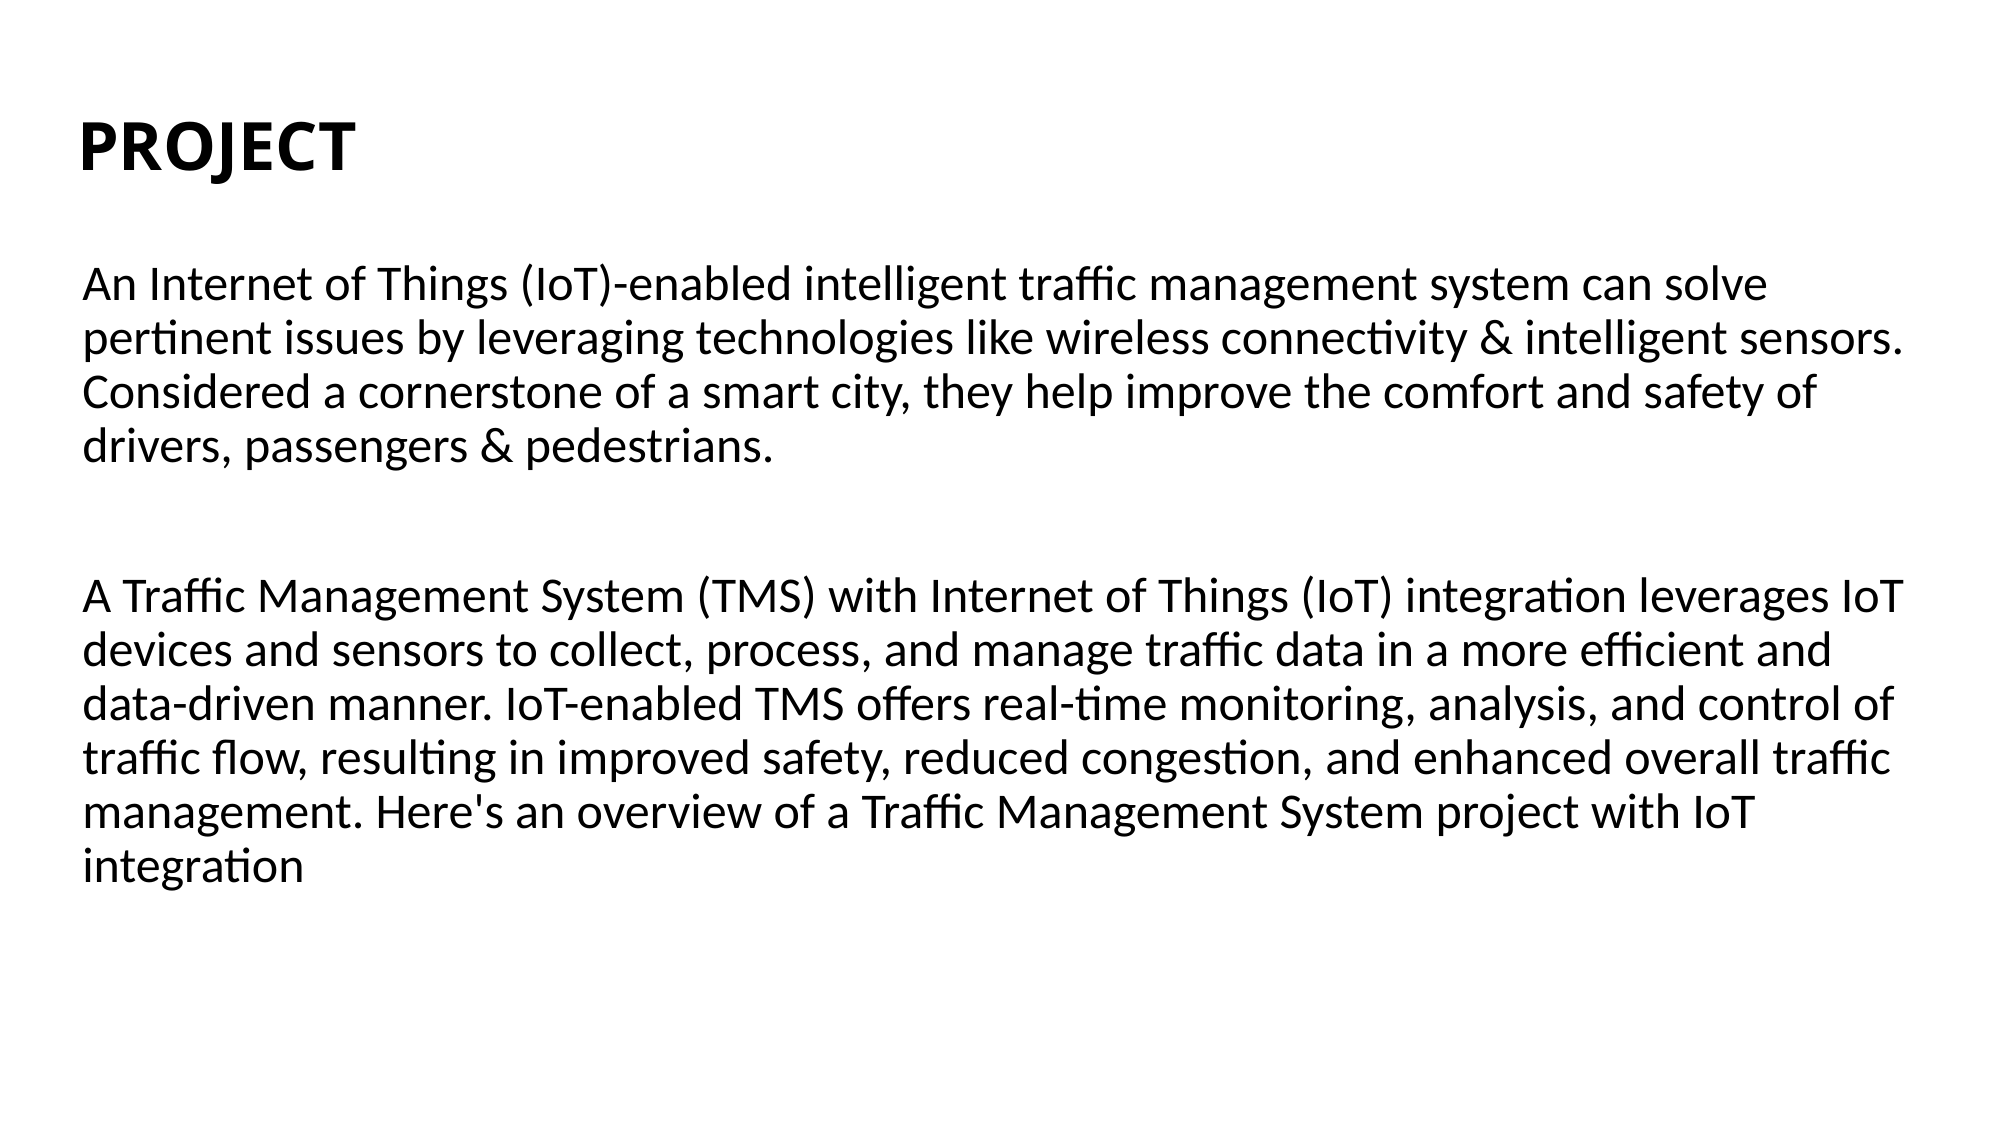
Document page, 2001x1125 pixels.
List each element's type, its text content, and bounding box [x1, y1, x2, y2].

title PROJECT [62, 22, 1865, 195]
subtitle An Internet of Things (IoT)-enabled intelligent traffic management system can solve pertinent issues by leveraging technologies like wireless connectivity & intelligent sensors. Considered a cornerstone of a smart city, they help improve the comfort and safety of drivers, passengers & pedestrians. A Traffic Management System (TMS) with Internet of Things (IoT) integration leverages IoT devices and sensors to collect, process, and manage traffic data in a more efficient and data-driven manner. IoT-enabled TMS offers real-time monitoring, analysis, and control of traffic flow, resulting in improved safety, reduced congestion, and enhanced overall traffic management. Here's an overview of a Traffic Management System project with IoT integration [67, 249, 1922, 1000]
